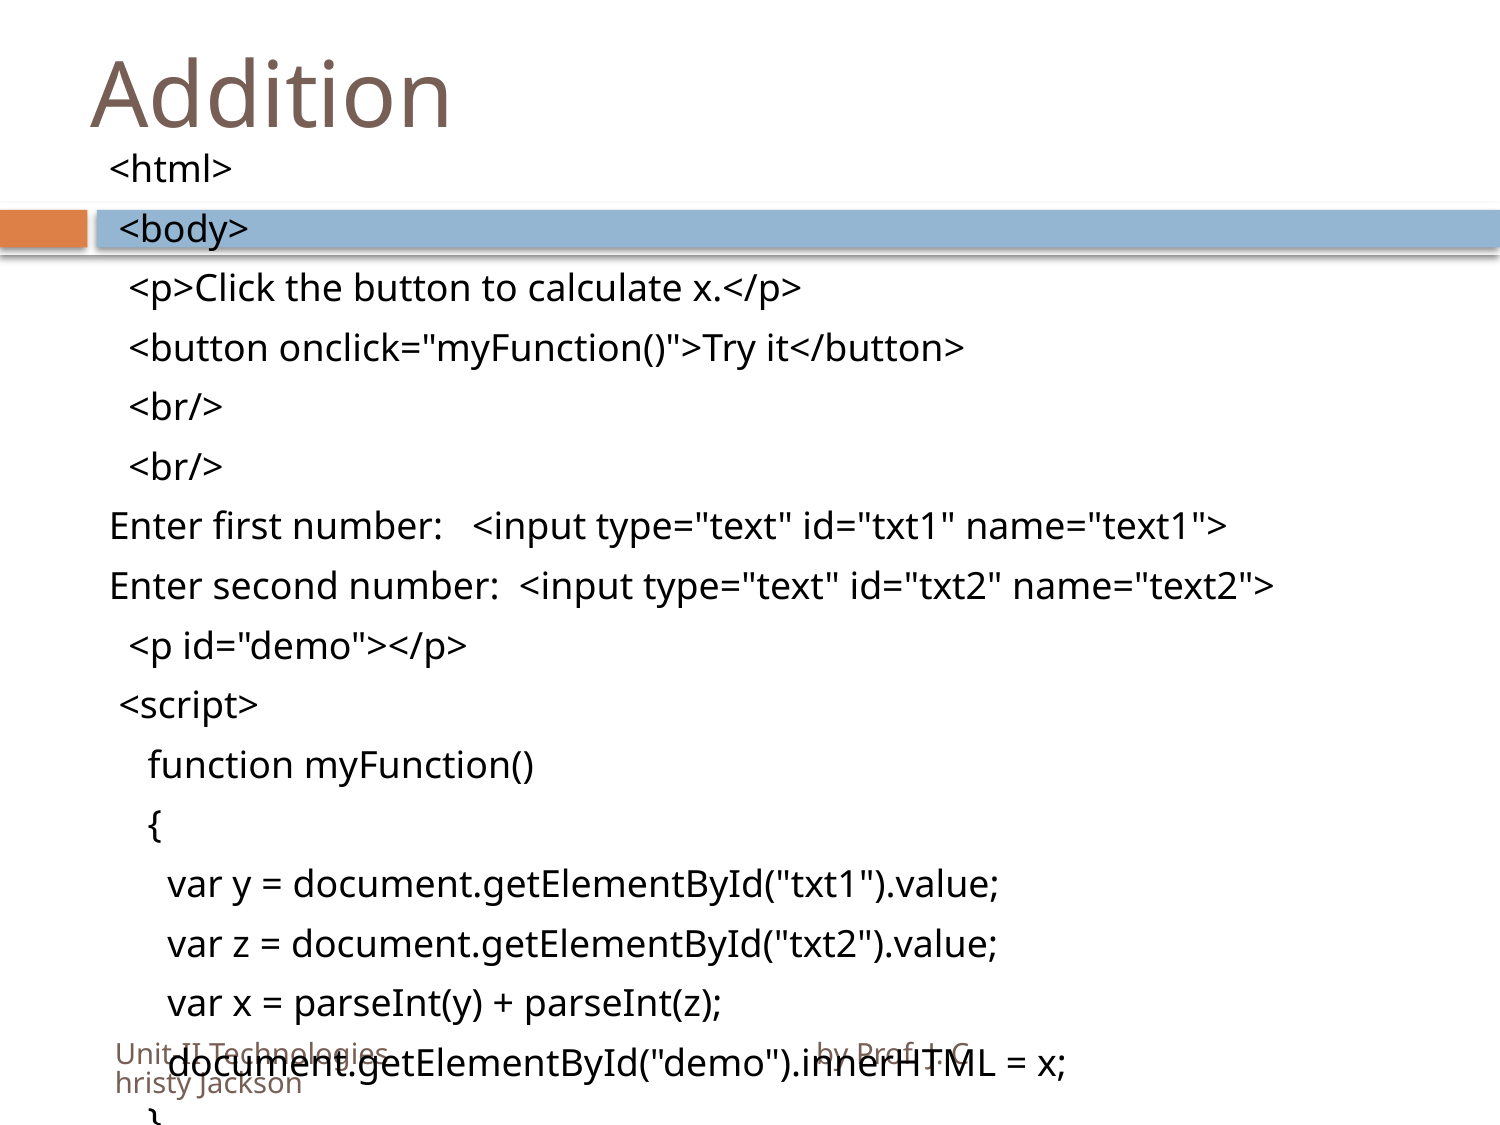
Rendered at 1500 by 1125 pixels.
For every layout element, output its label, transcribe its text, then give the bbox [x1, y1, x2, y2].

title Addition [75, 45, 1325, 137]
footer Unit-II Technologies by Prof. J. Christy Jackson [99, 1025, 990, 1085]
list <html> <body> <p>Click the button to calculate x.</p> <button onclick="myFunction()">Try it</button> <br/> <br/> Enter first number: <input type="text" id="txt1" name="text1"> Enter second number: <input type="text" id="txt2" name="text2"> <p id="demo"></p> <script> function myFunction() { var y = document.getElementById("txt1").value; var z = document.getElementById("txt2").value; var x = parseInt(y) + parseInt(z); document.getElementById("demo").innerHTML = x; } [75, 137, 1325, 1050]
